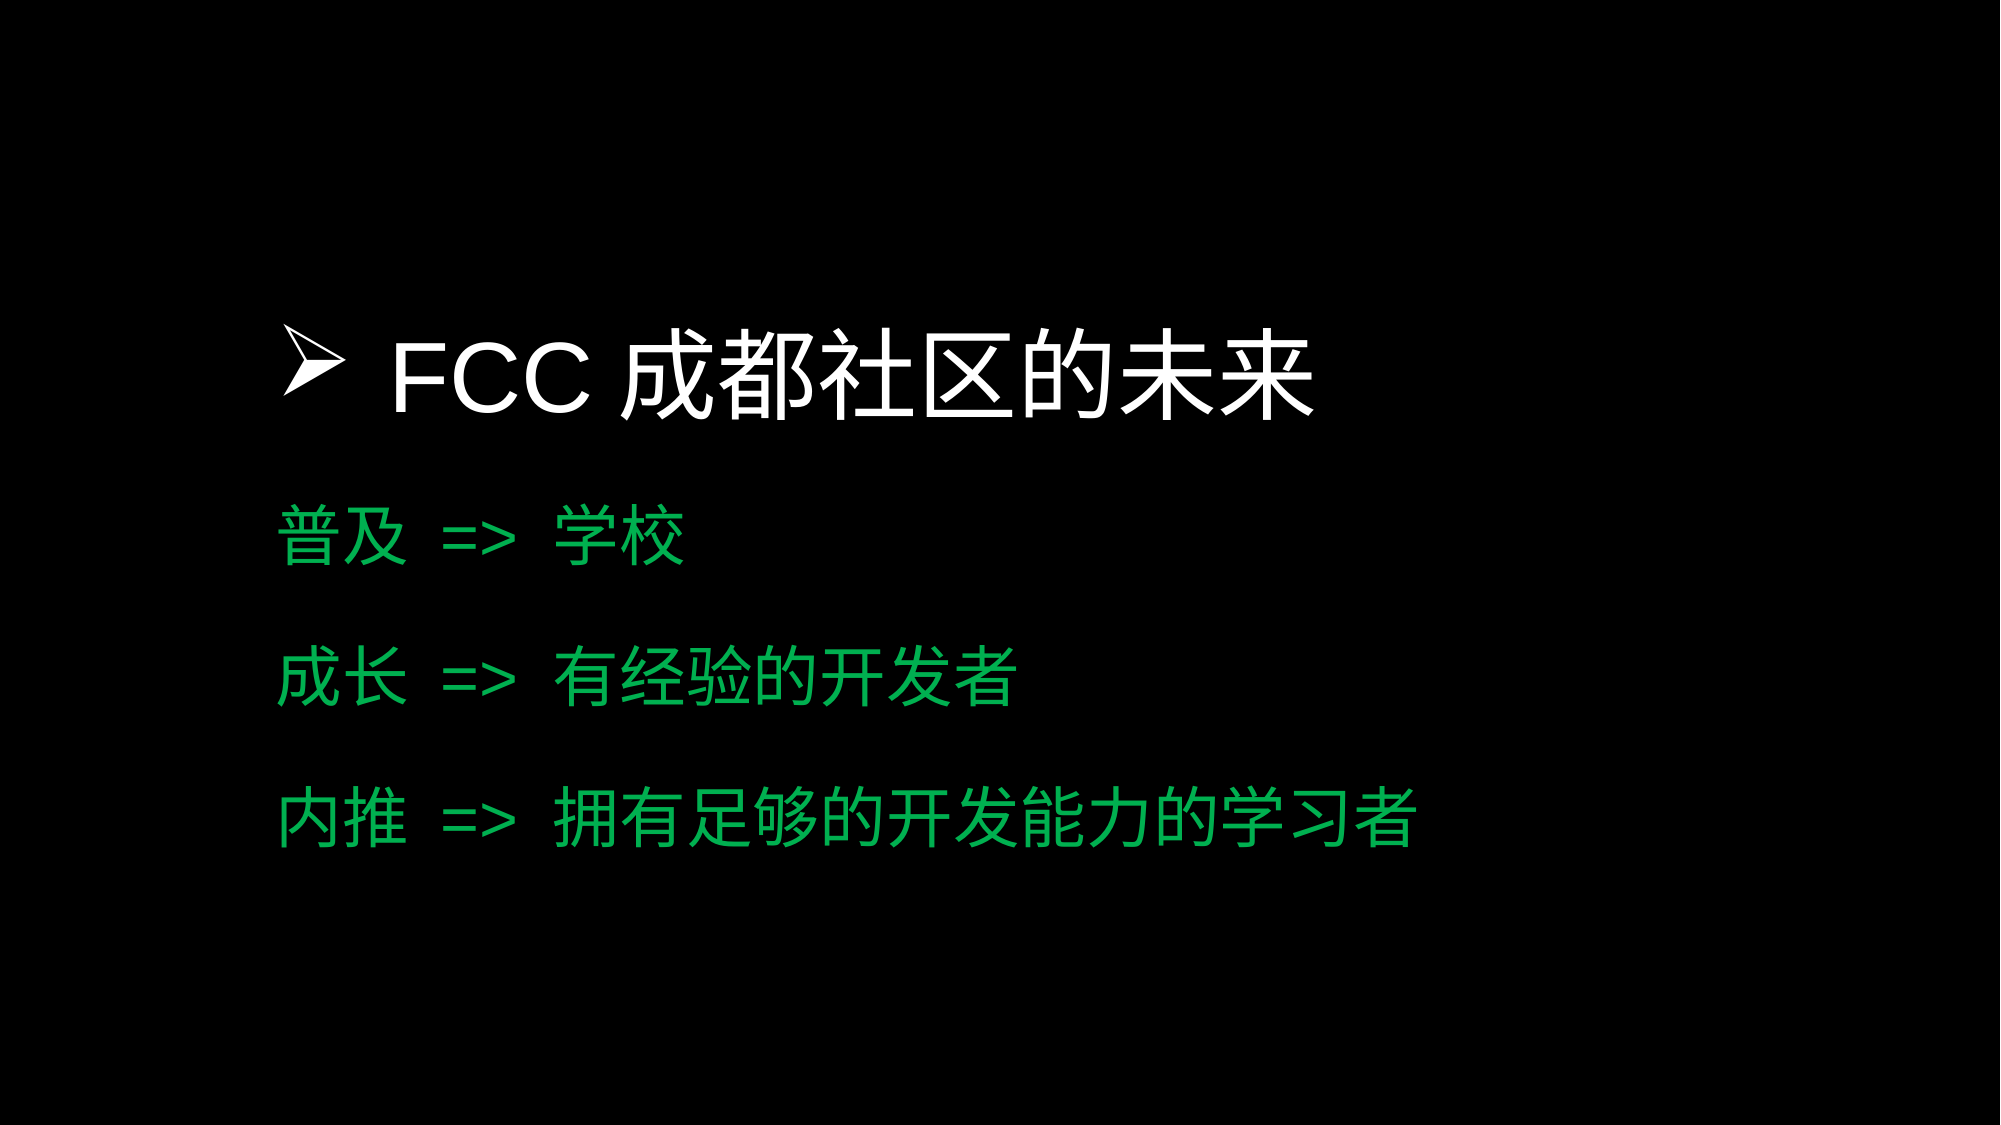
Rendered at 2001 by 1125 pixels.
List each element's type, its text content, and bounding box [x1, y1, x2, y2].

text_box FCC成都社区的未来 [261, 305, 1352, 441]
text_box 成长 => 有经验的开发者 [261, 627, 1820, 723]
text_box 内推 => 拥有足够的开发能力的学习者 [261, 768, 1543, 864]
text_box 普及 => 学校 [261, 486, 1638, 582]
